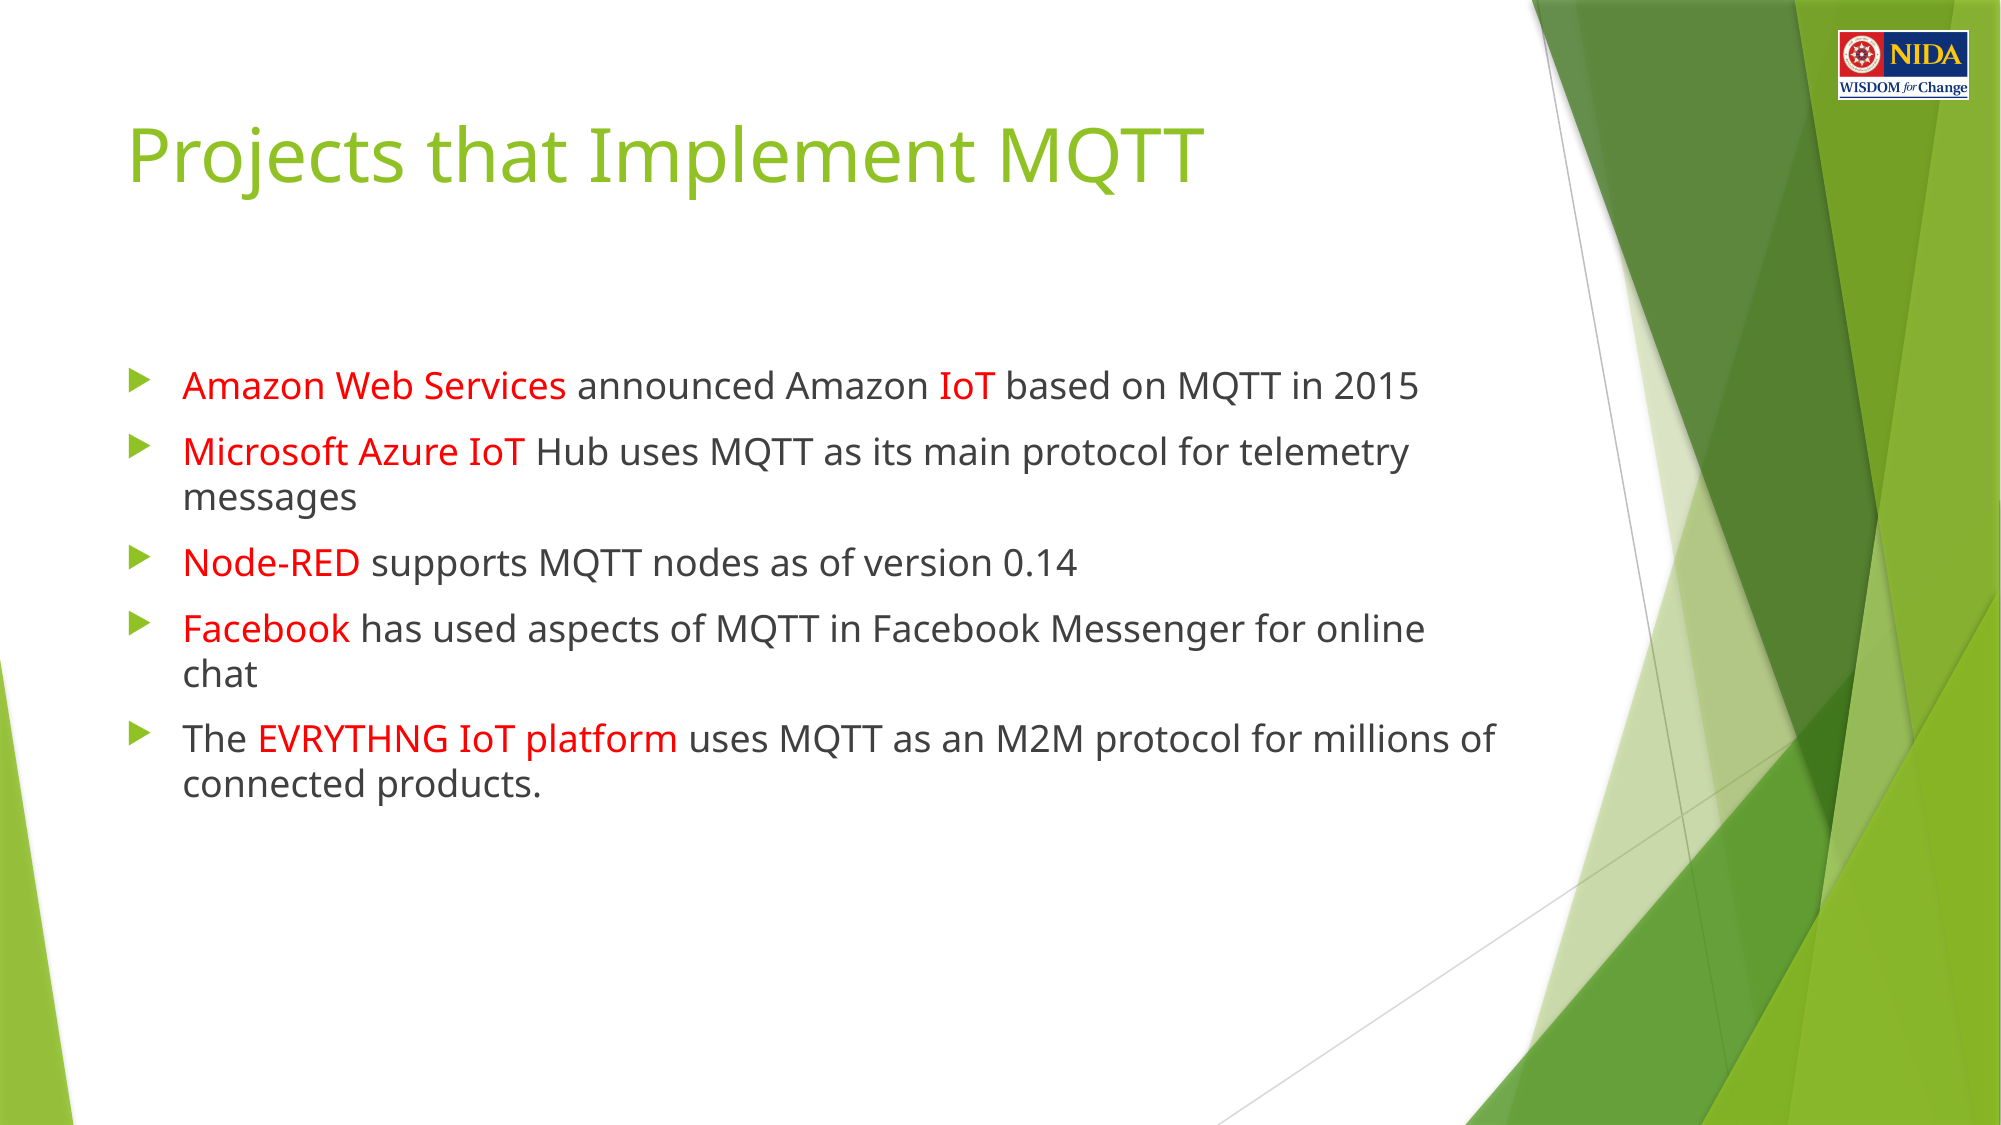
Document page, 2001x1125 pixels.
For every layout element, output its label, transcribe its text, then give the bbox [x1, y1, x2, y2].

picture [1838, 30, 1969, 100]
list Amazon Web Services announced Amazon IoT based on MQTT in 2015 Microsoft Azure IoT Hub uses MQTT as its main protocol for telemetry messages Node-RED supports MQTT nodes as of version 0.14 Facebook has used aspects of MQTT in Facebook Messenger for online chat The EVRYTHNG IoT platform uses MQTT as an M2M protocol for millions of connected products. [111, 354, 1522, 992]
title Projects that Implement MQTT [111, 99, 1522, 317]
